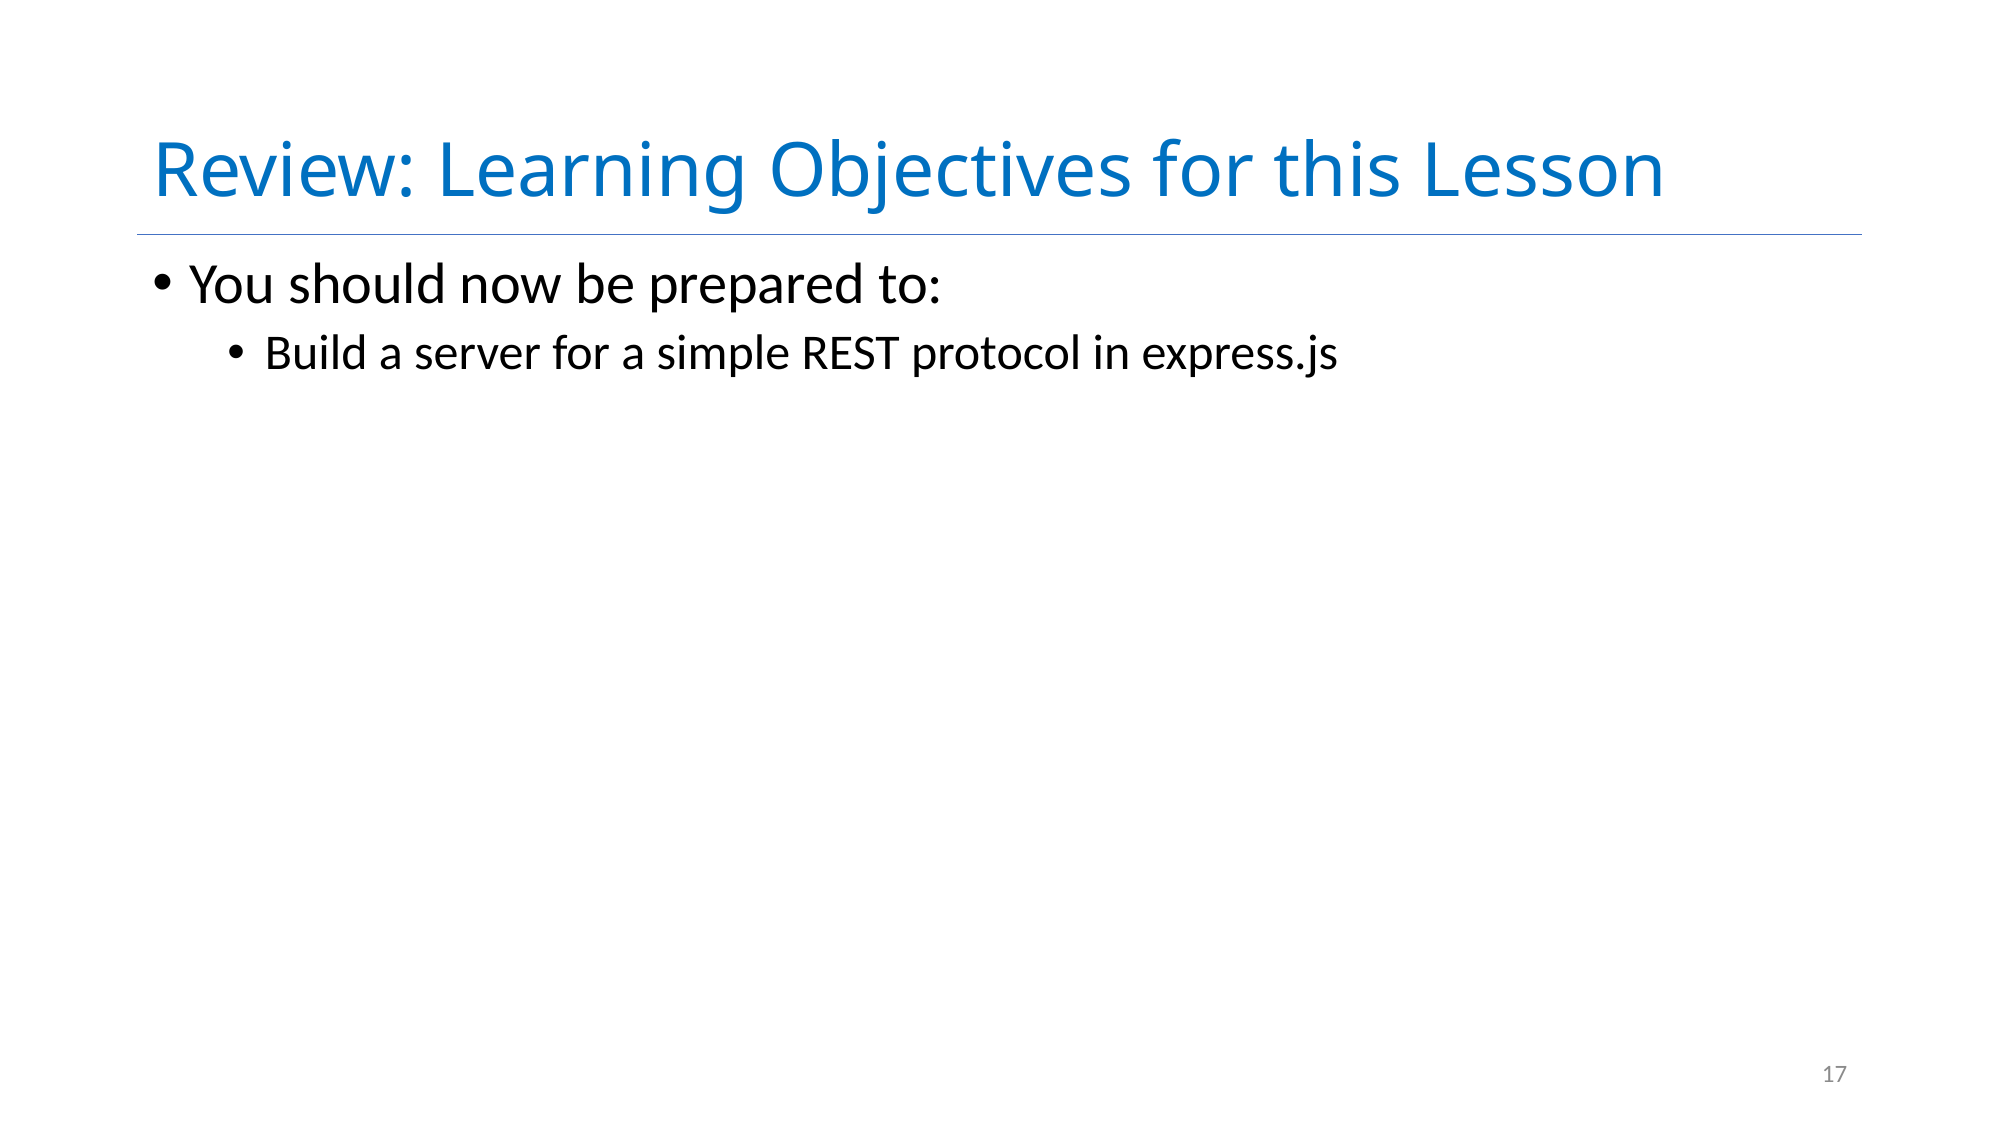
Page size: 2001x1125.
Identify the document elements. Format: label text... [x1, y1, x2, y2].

title Review: Learning Objectives for this Lesson [137, 3, 1863, 221]
list You should now be prepared to: Build a server for a simple REST protocol in express.js [137, 246, 1432, 960]
slide_number 17 [1412, 1042, 1863, 1103]
